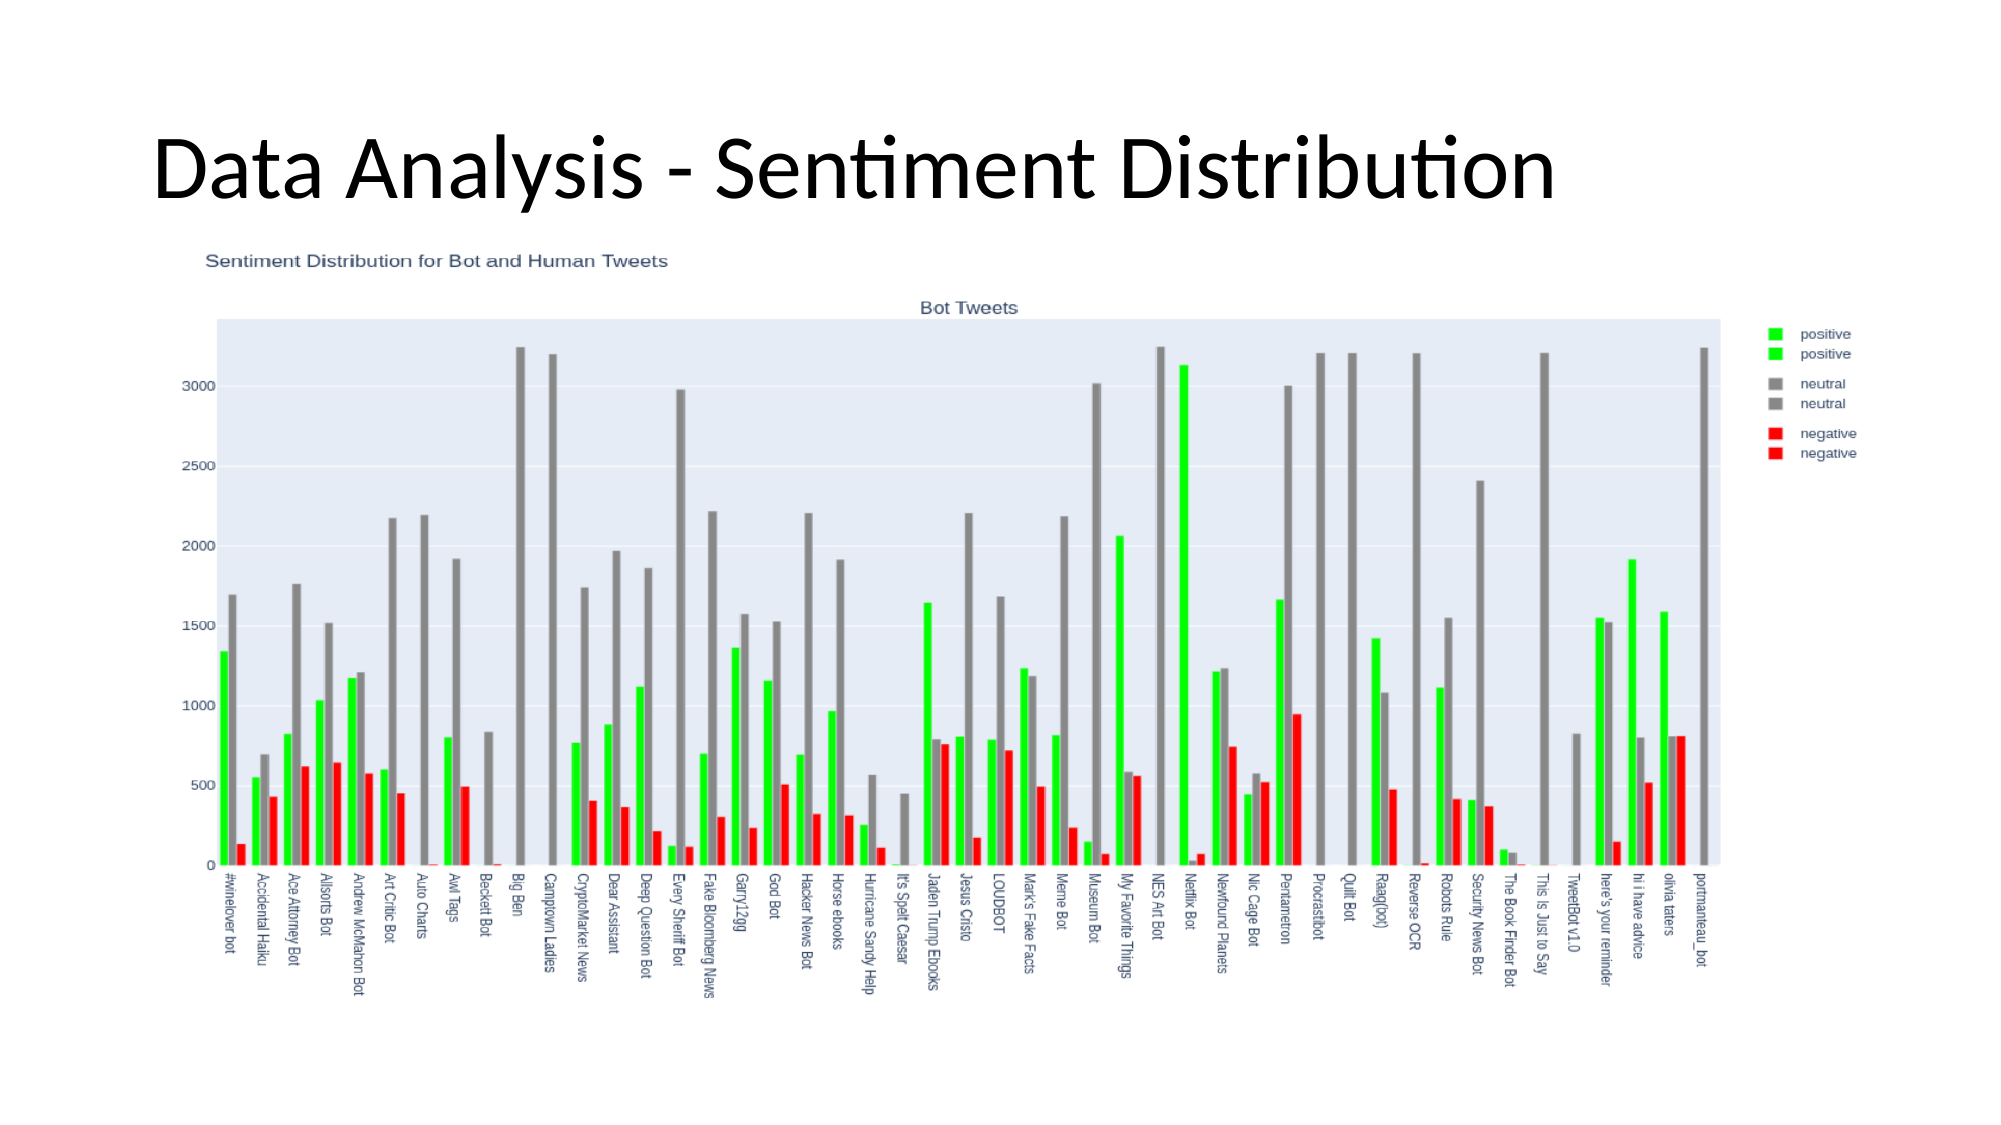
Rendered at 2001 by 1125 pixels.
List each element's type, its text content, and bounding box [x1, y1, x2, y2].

picture [158, 238, 1878, 1036]
title Data Analysis - Sentiment Distribution [137, 59, 1863, 278]
